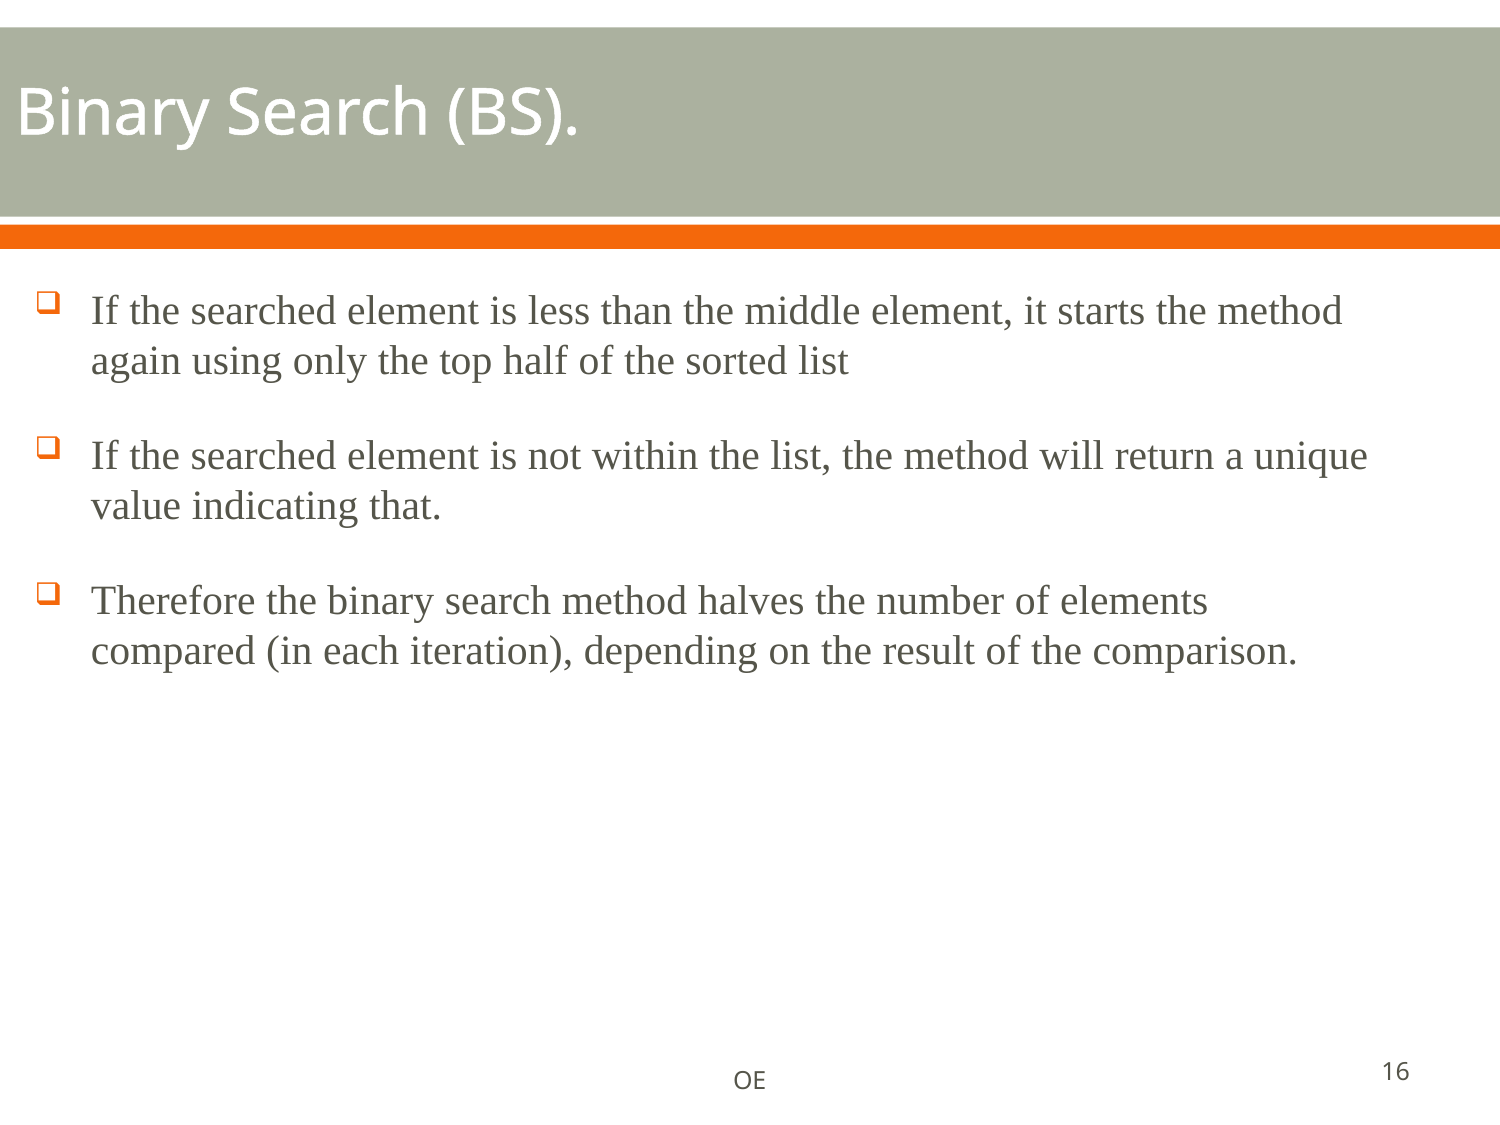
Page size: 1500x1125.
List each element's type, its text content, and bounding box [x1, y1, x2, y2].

footer OE [512, 1050, 988, 1110]
slide_number 16 [1074, 1042, 1425, 1103]
list If the searched element is less than the middle element, it starts the method again using only the top half of the sorted list If the searched element is not within the list, the method will return a unique value indicating that. Therefore the binary search method halves the number of elements compared (in each iteration), depending on the result of the comparison. [0, 275, 1400, 1038]
title Binary Search (BS). [0, 62, 1350, 155]
